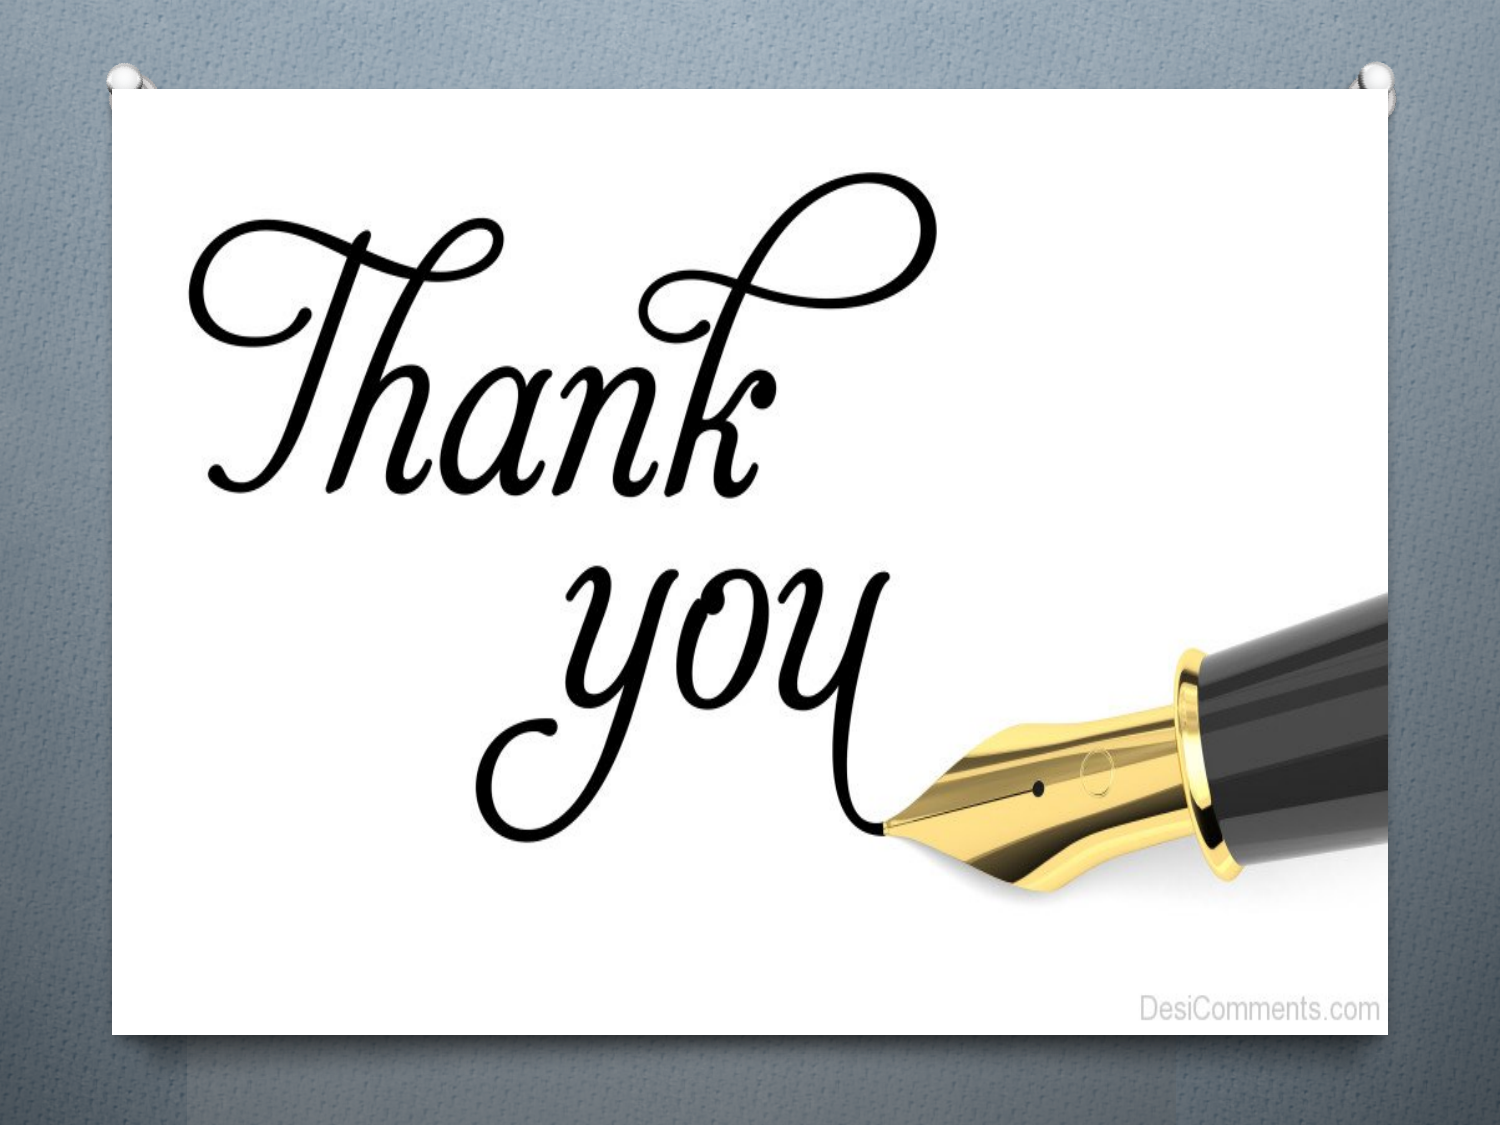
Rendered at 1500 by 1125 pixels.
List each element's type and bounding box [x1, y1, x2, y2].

picture [75, 29, 1439, 1036]
